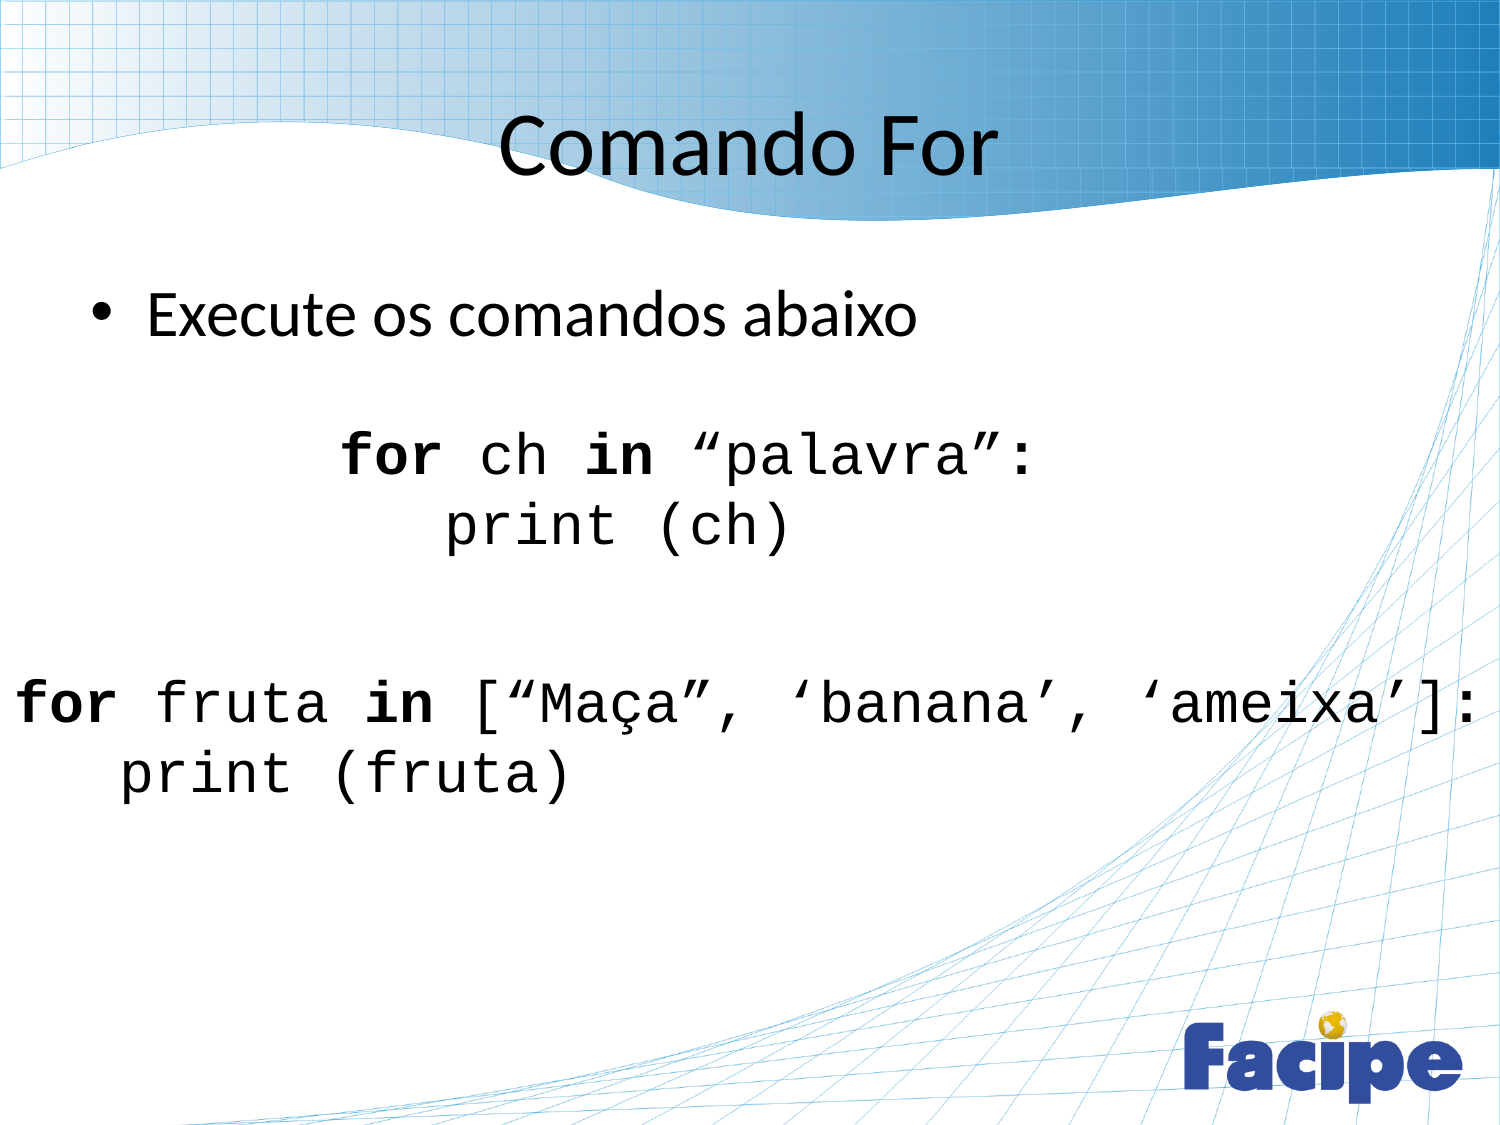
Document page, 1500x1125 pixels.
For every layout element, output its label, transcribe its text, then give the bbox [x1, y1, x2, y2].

title Comando For [74, 44, 1426, 233]
picture [0, 812, 1500, 1125]
picture [0, 0, 1500, 656]
list Execute os comandos abaixo [74, 262, 1426, 656]
text_box for ch in “palavra”: print (ch) [324, 408, 1075, 564]
text_box for fruta in [“Maça”, ‘banana’, ‘ameixa’]: print (fruta) [0, 656, 1500, 812]
list Execute os comandos abaixo [74, 812, 1426, 1006]
